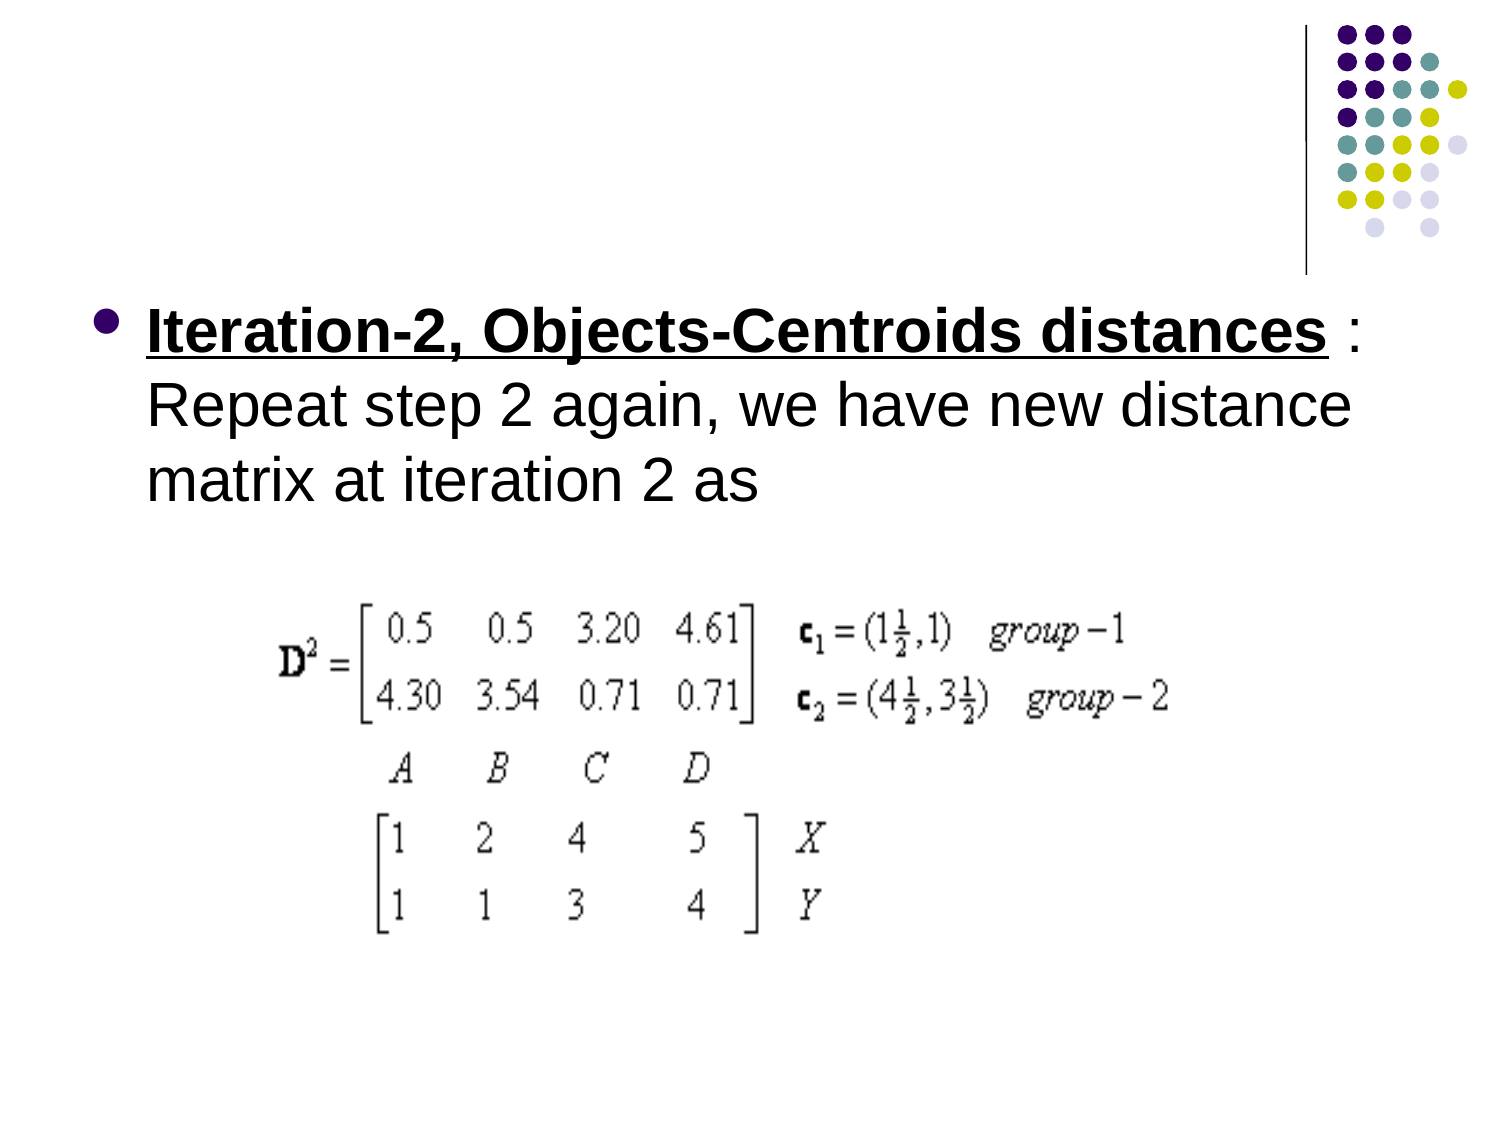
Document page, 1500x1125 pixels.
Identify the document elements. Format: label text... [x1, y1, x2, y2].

list Iteration-2, Objects-Centroids distances : Repeat step 2 again, we have new distance matrix at iteration 2 as [74, 281, 1426, 1006]
picture [274, 599, 1176, 943]
